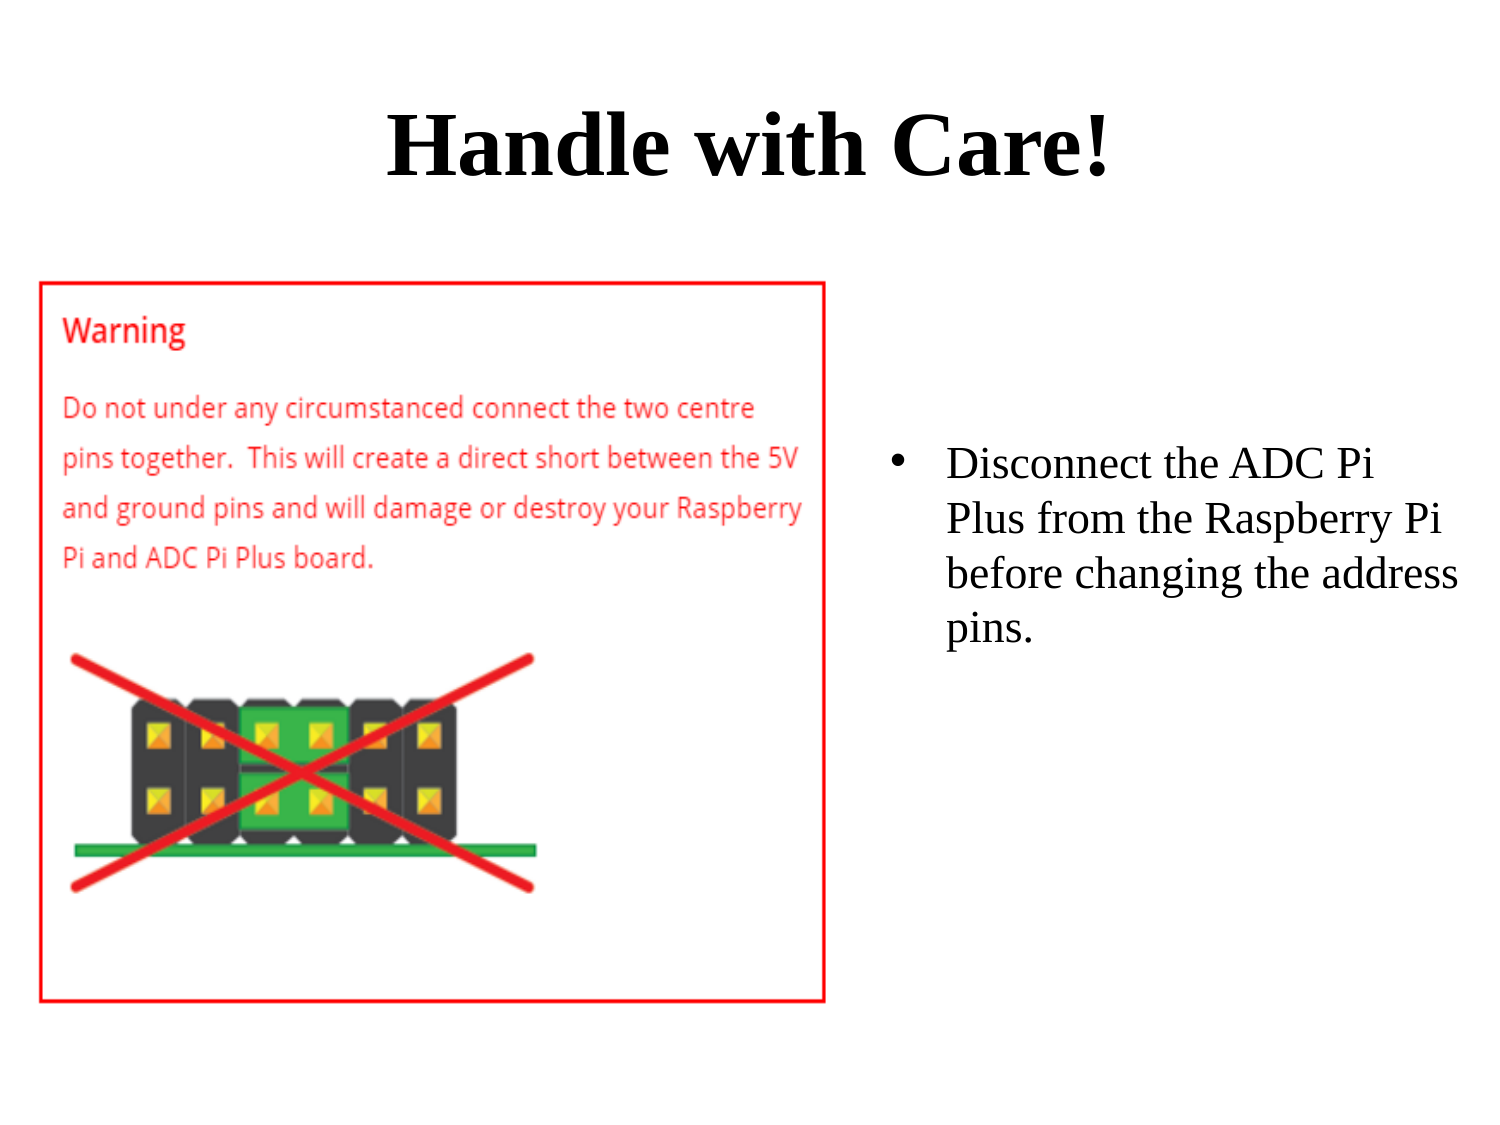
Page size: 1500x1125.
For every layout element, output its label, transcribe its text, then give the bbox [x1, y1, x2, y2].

title Handle with Care! [75, 45, 1425, 233]
text_box Disconnect the ADC Pi Plus from the Raspberry Pi before changing the address pins. [874, 424, 1475, 725]
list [24, 274, 838, 1019]
